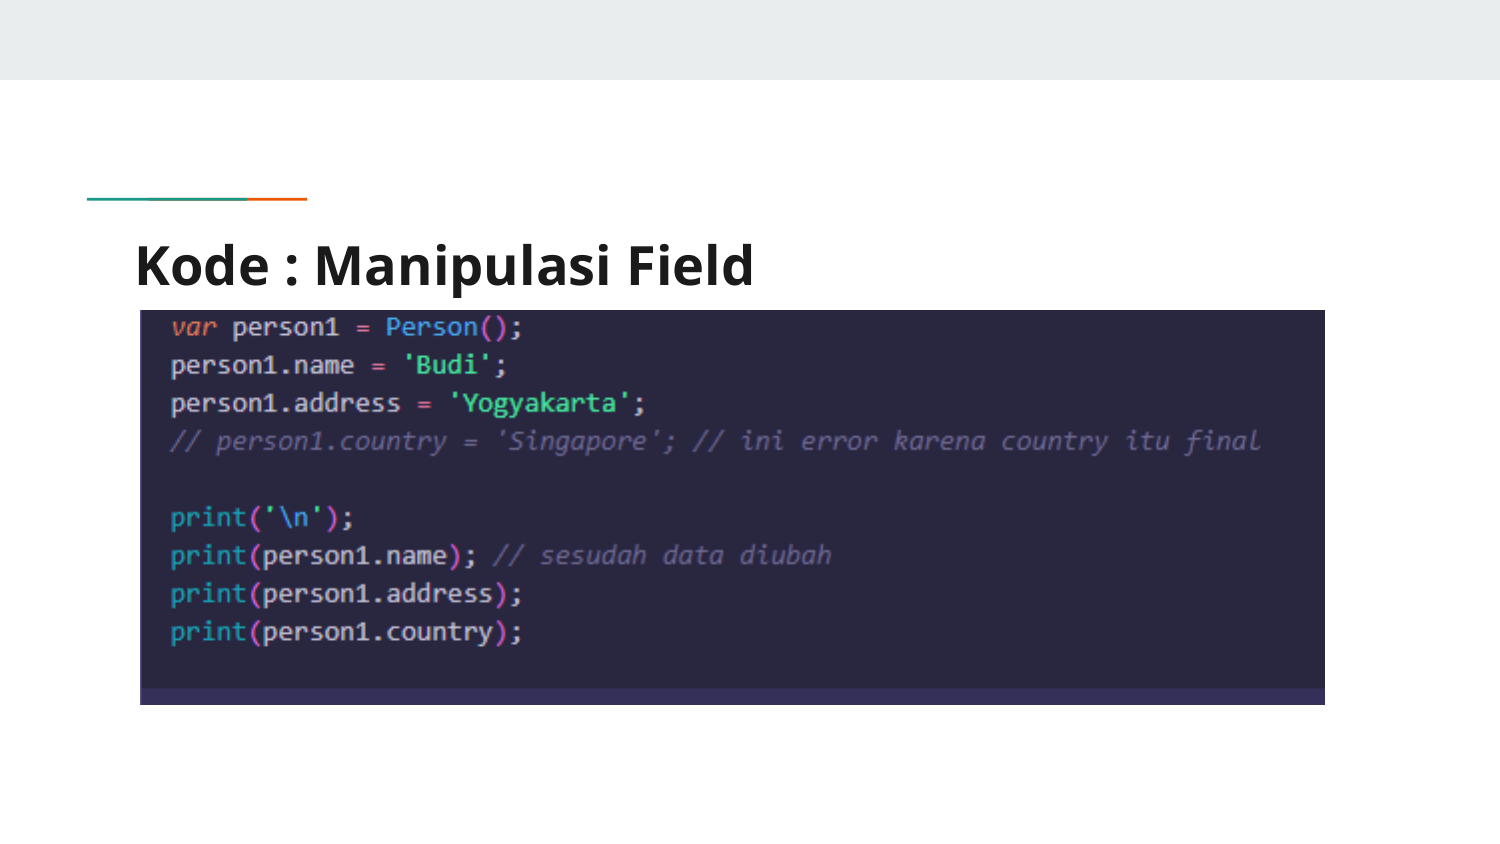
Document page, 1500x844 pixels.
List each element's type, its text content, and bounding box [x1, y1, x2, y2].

picture [140, 310, 1326, 705]
title Kode : Manipulasi Field [119, 216, 1381, 305]
